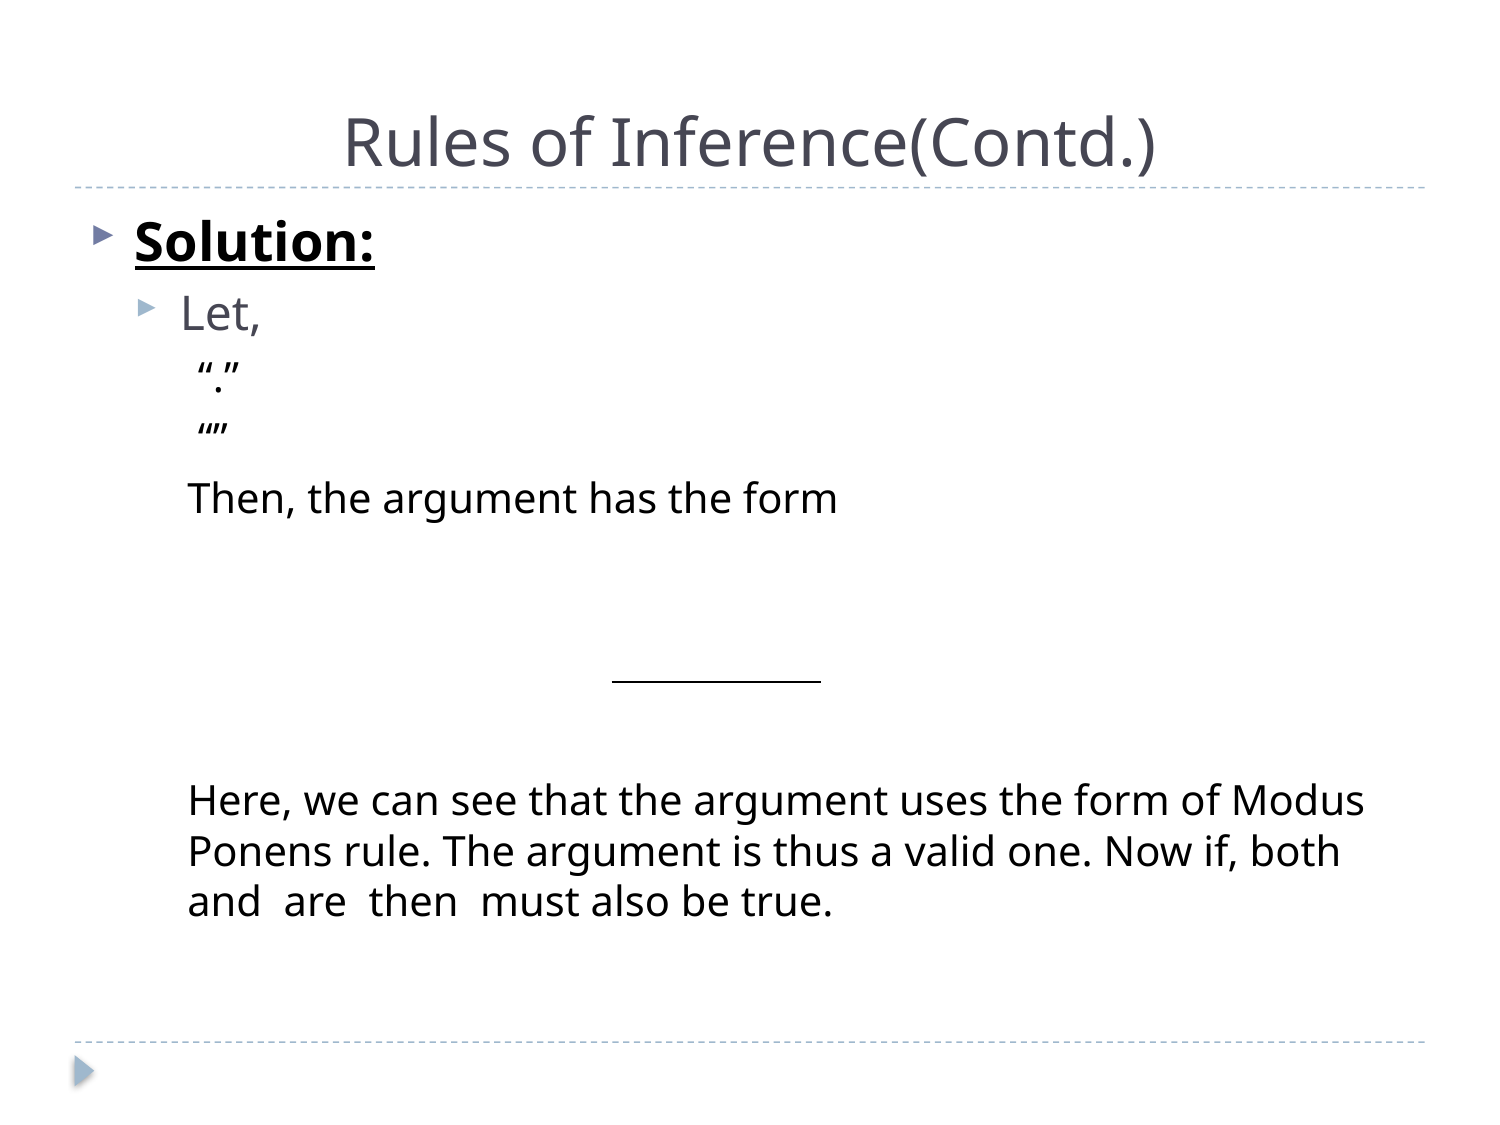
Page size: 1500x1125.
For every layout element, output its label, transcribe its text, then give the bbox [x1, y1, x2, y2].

title Rules of Inference(Contd.) [75, 24, 1425, 188]
